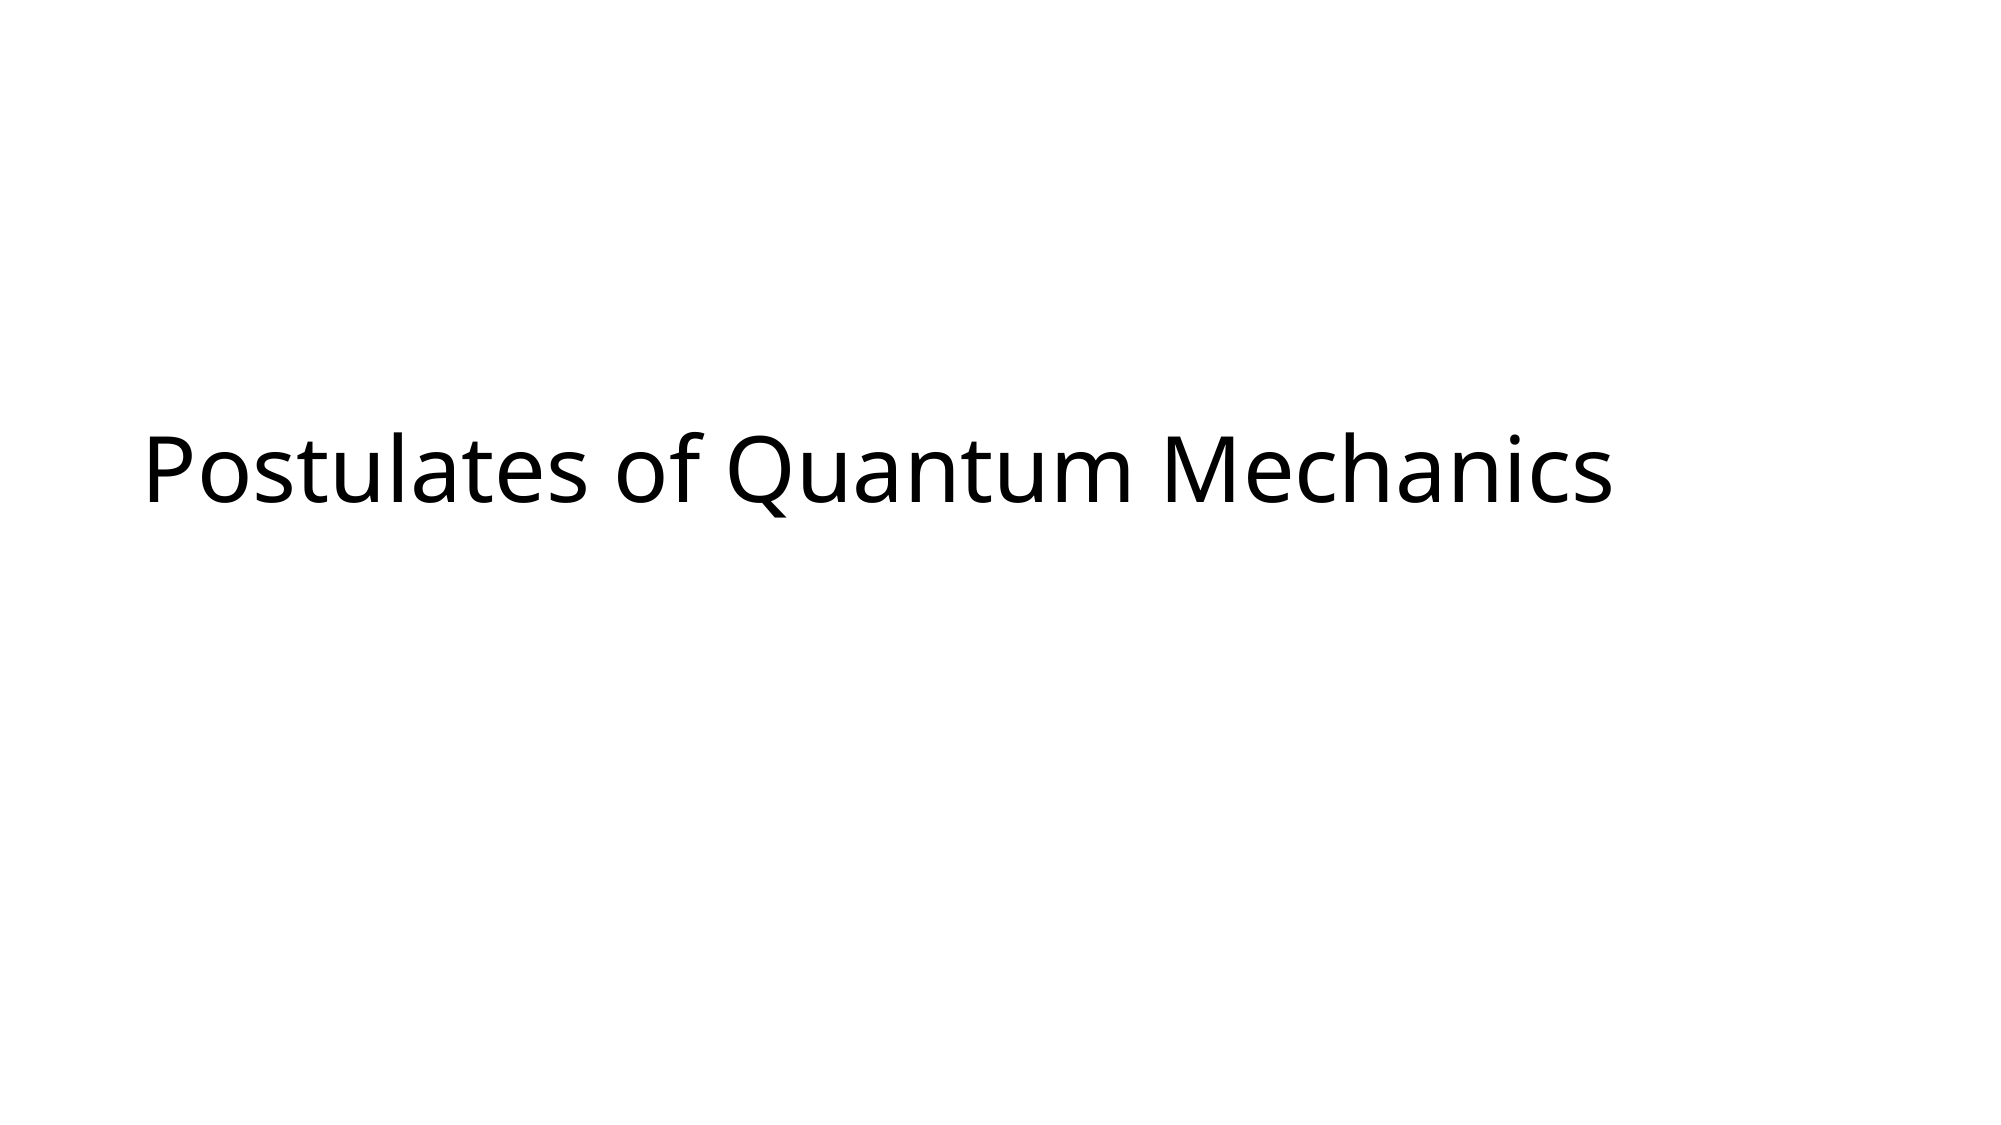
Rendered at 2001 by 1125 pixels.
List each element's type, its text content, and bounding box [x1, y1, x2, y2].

title Postulates of Quantum Mechanics [126, 364, 1938, 582]
